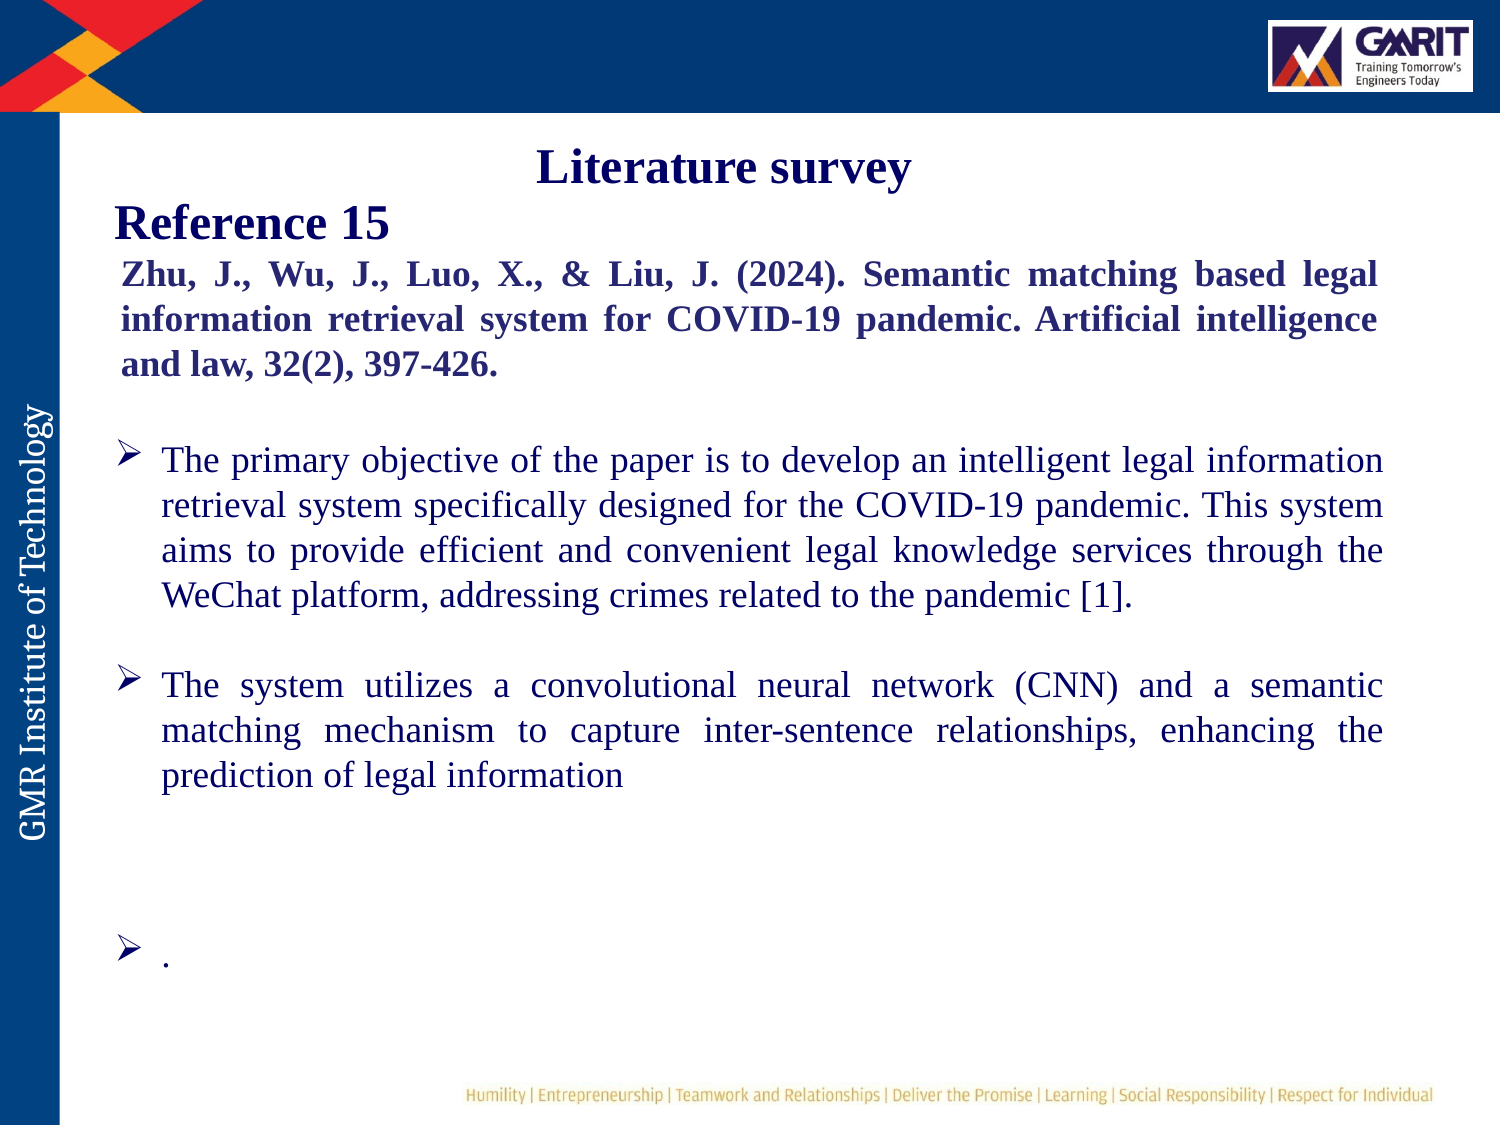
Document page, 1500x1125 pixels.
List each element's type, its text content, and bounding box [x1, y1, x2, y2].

text_box Zhu, J., Wu, J., Luo, X., & Liu, J. (2024). Semantic matching based legal information retrieval system for COVID-19 pandemic. Artificial intelligence and law, 32(2), 397-426. [106, 241, 1394, 382]
text_box The primary objective of the paper is to develop an intelligent legal information retrieval system specifically designed for the COVID-19 pandemic. This system aims to provide efficient and convenient legal knowledge services through the WeChat platform, addressing crimes related to the pandemic [1]. The system utilizes a convolutional neural network (CNN) and a semantic matching mechanism to capture inter-sentence relationships, enhancing the prediction of legal information . [99, 382, 1401, 983]
picture [462, 1082, 1438, 1107]
picture [0, 0, 1500, 113]
text_box Literature survey [522, 126, 955, 202]
text_box Reference 15 [99, 182, 533, 258]
